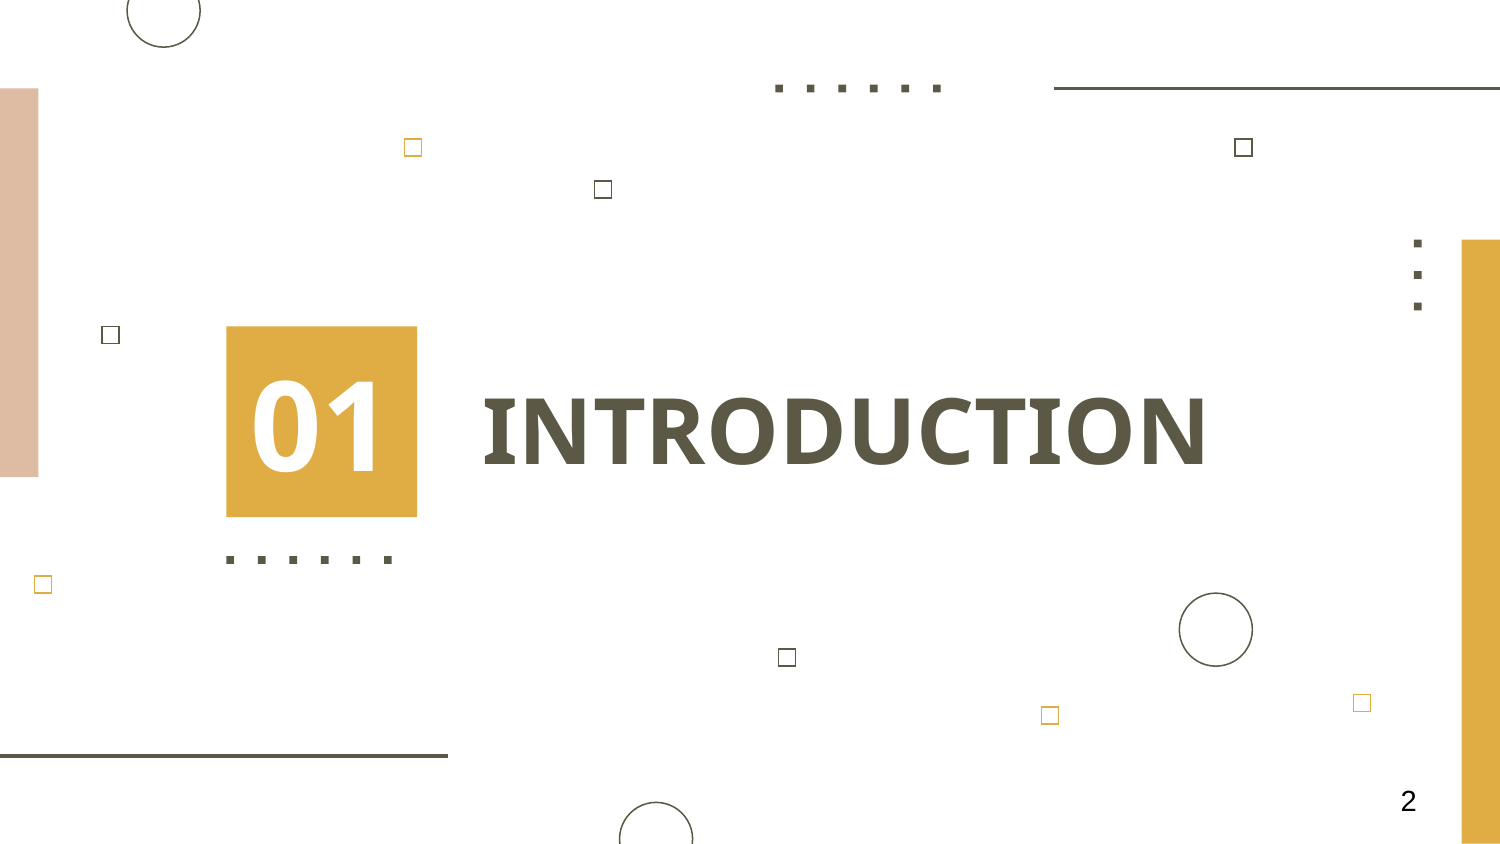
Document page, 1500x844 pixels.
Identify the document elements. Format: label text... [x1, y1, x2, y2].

text_box [1041, 706, 1059, 724]
text_box [404, 138, 422, 156]
title 01 [191, 358, 453, 486]
text_box [1353, 694, 1371, 712]
text_box 2 [1385, 774, 1431, 825]
text_box [226, 326, 418, 358]
text_box [778, 649, 796, 667]
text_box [225, 555, 392, 565]
text_box [101, 326, 119, 344]
title INTRODUCTION [467, 358, 1272, 497]
text_box [1235, 138, 1253, 156]
text_box [594, 181, 612, 199]
text_box [226, 486, 418, 518]
text_box [1179, 593, 1253, 667]
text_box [774, 84, 941, 93]
